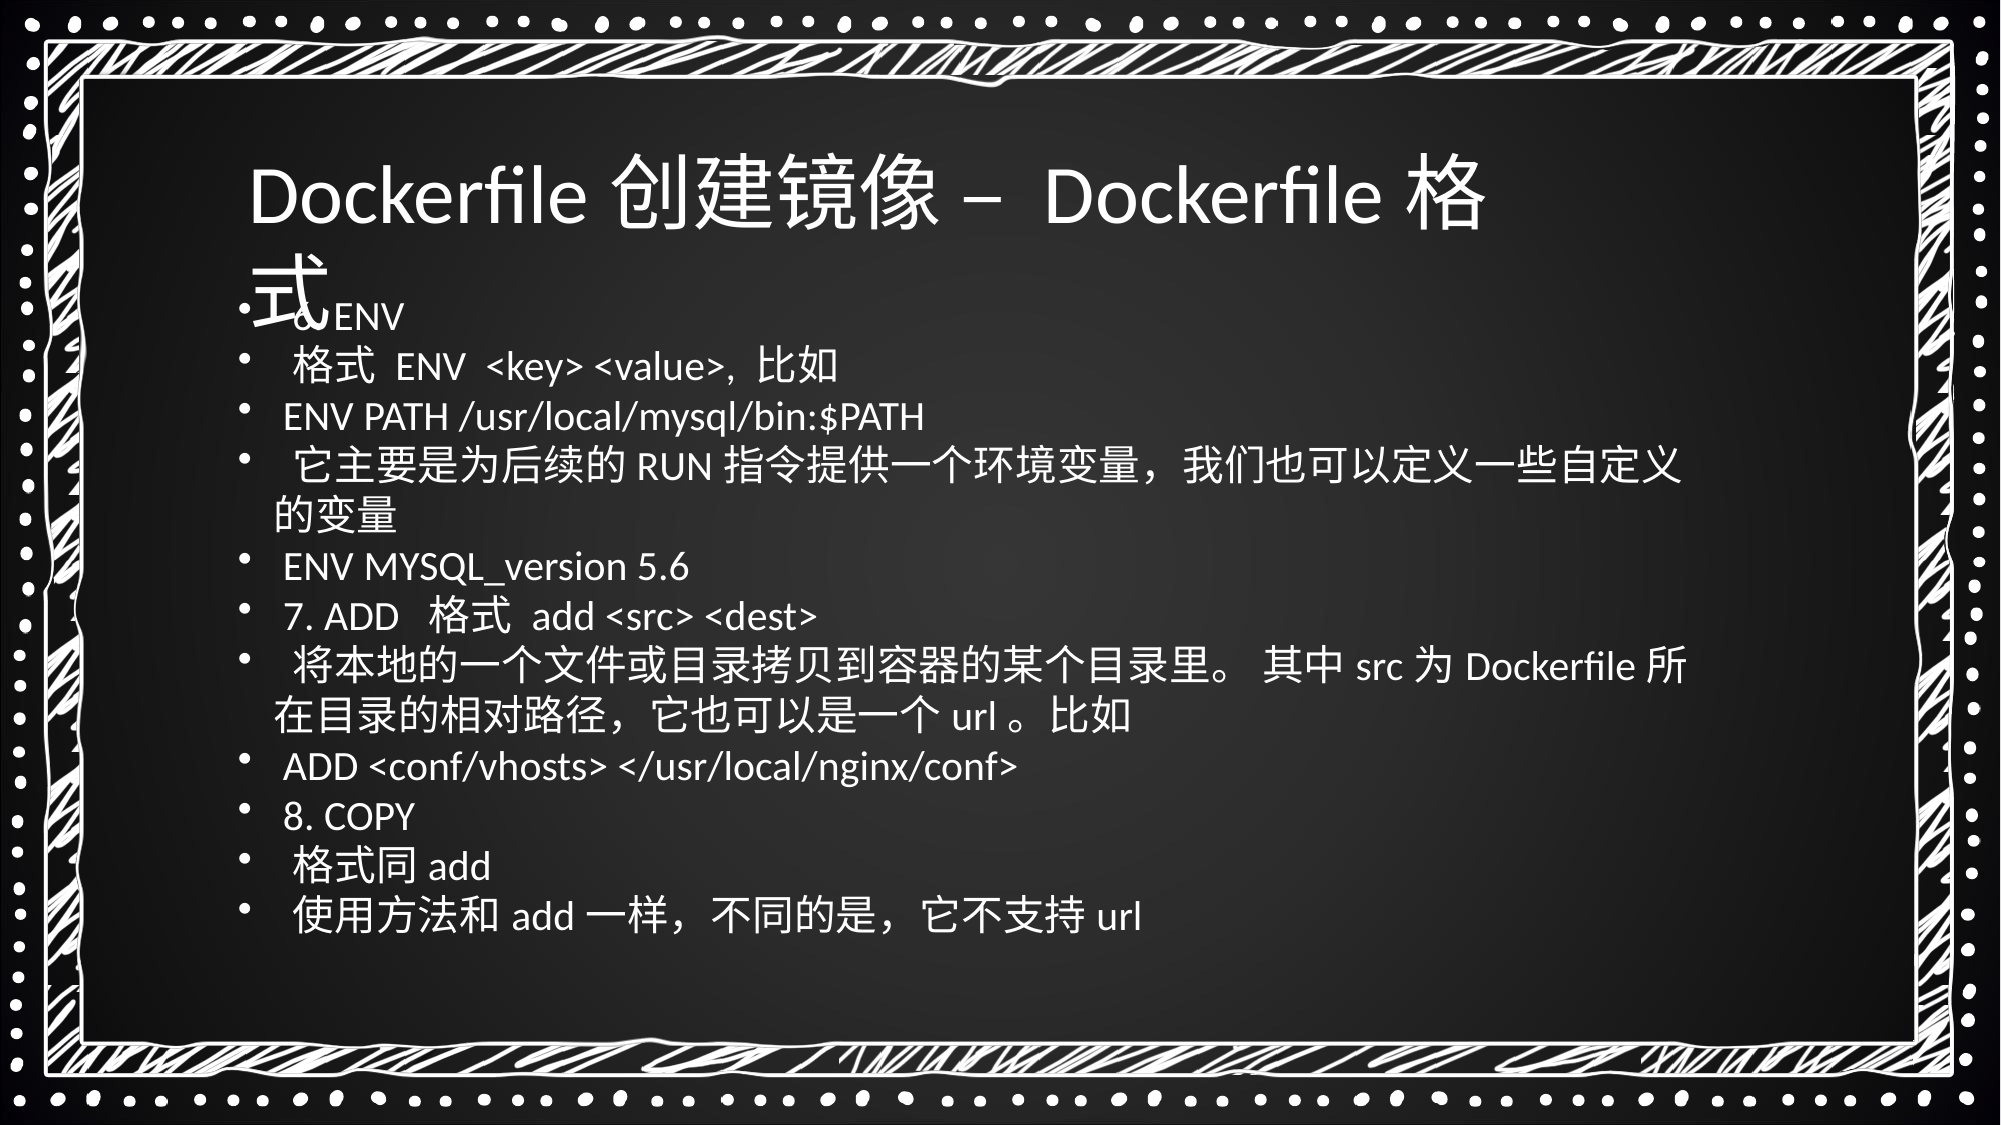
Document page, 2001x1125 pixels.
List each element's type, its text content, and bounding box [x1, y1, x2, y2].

text_box 6. ENV 格式 ENV <key> <value>, 比如 ENV PATH /usr/local/mysql/bin:$PATH 它主要是为后续的RUN指令提供一个环境变量，我们也可以定义一些自定义的变量 ENV MYSQL_version 5.6 7. ADD 格式 add <src> <dest> 将本地的一个文件或目录拷贝到容器的某个目录里。 其中src为Dockerfile所在目录的相对路径，它也可以是一个url。比如 ADD <conf/vhosts> </usr/local/nginx/conf> 8. COPY 格式同add 使用方法和add一样，不同的是，它不支持url [230, 281, 1699, 947]
picture [0, 0, 2001, 1125]
text_box Dockerfile创建镜像 – Dockerfile格式 [240, 132, 1530, 348]
